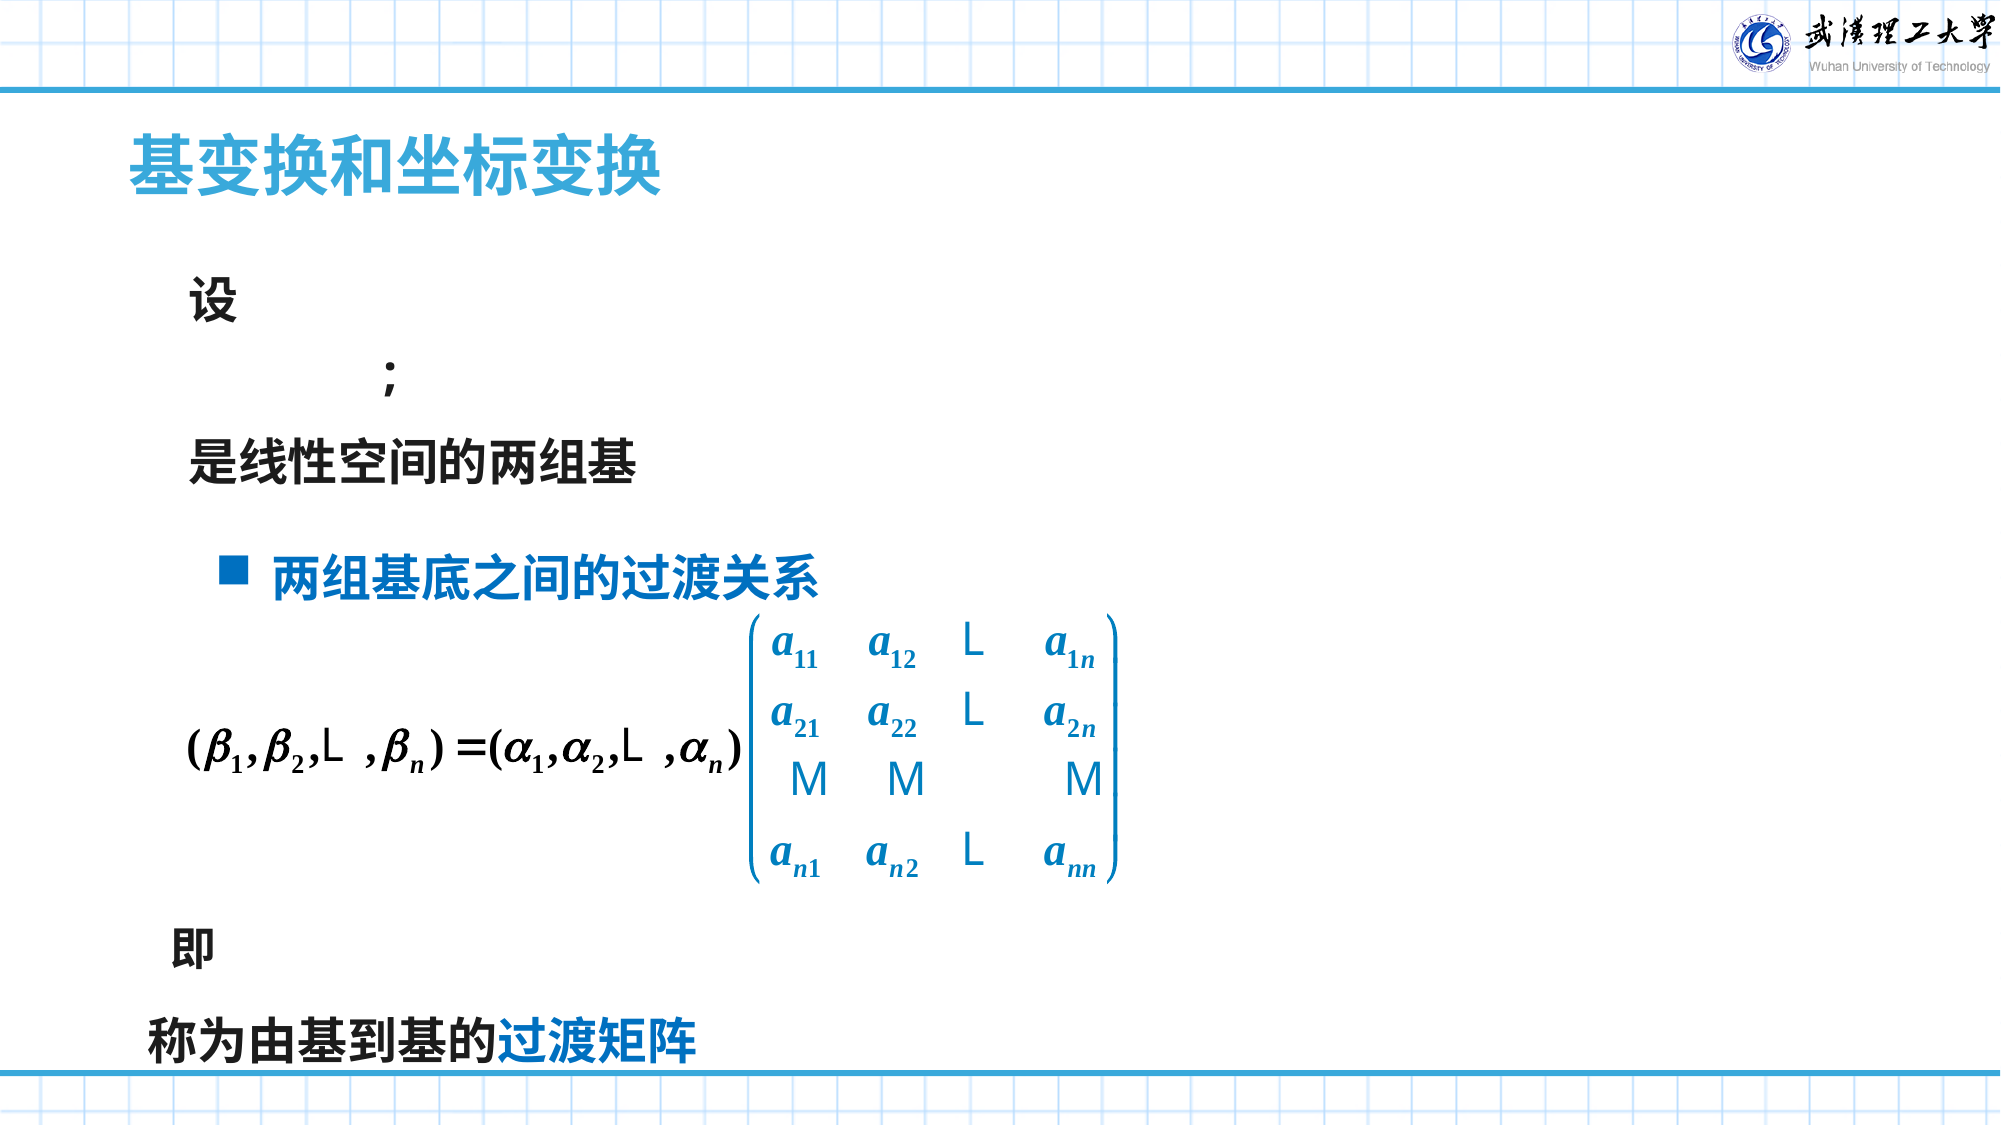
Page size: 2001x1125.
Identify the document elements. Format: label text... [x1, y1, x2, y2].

text_box 两组基底之间的过渡关系 [141, 509, 1382, 615]
picture [0, 0, 2001, 87]
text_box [181, 607, 1129, 892]
list 基变换和坐标变换 [114, 94, 1162, 213]
picture [0, 1077, 2001, 1125]
